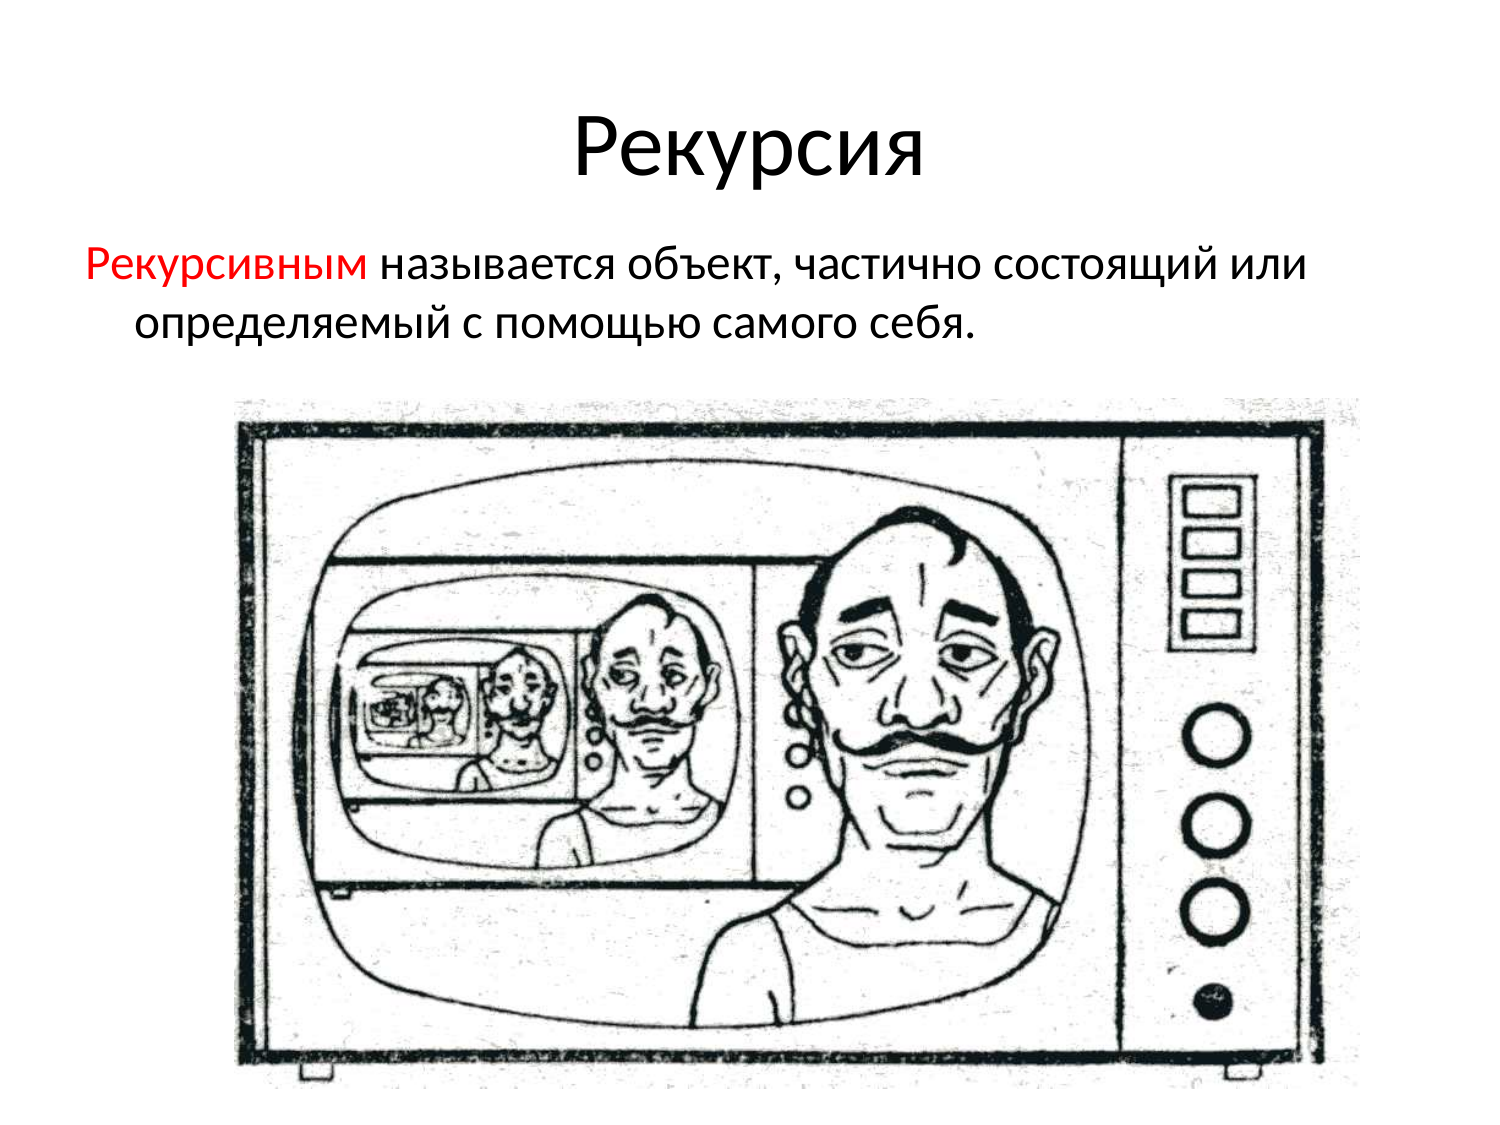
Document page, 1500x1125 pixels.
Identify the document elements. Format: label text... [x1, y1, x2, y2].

picture [234, 398, 1360, 1089]
title Рекурсия [75, 45, 1425, 233]
list Рекурсивным называется объект, частично состоящий или определяемый с помощью самого себя. [70, 222, 1421, 359]
